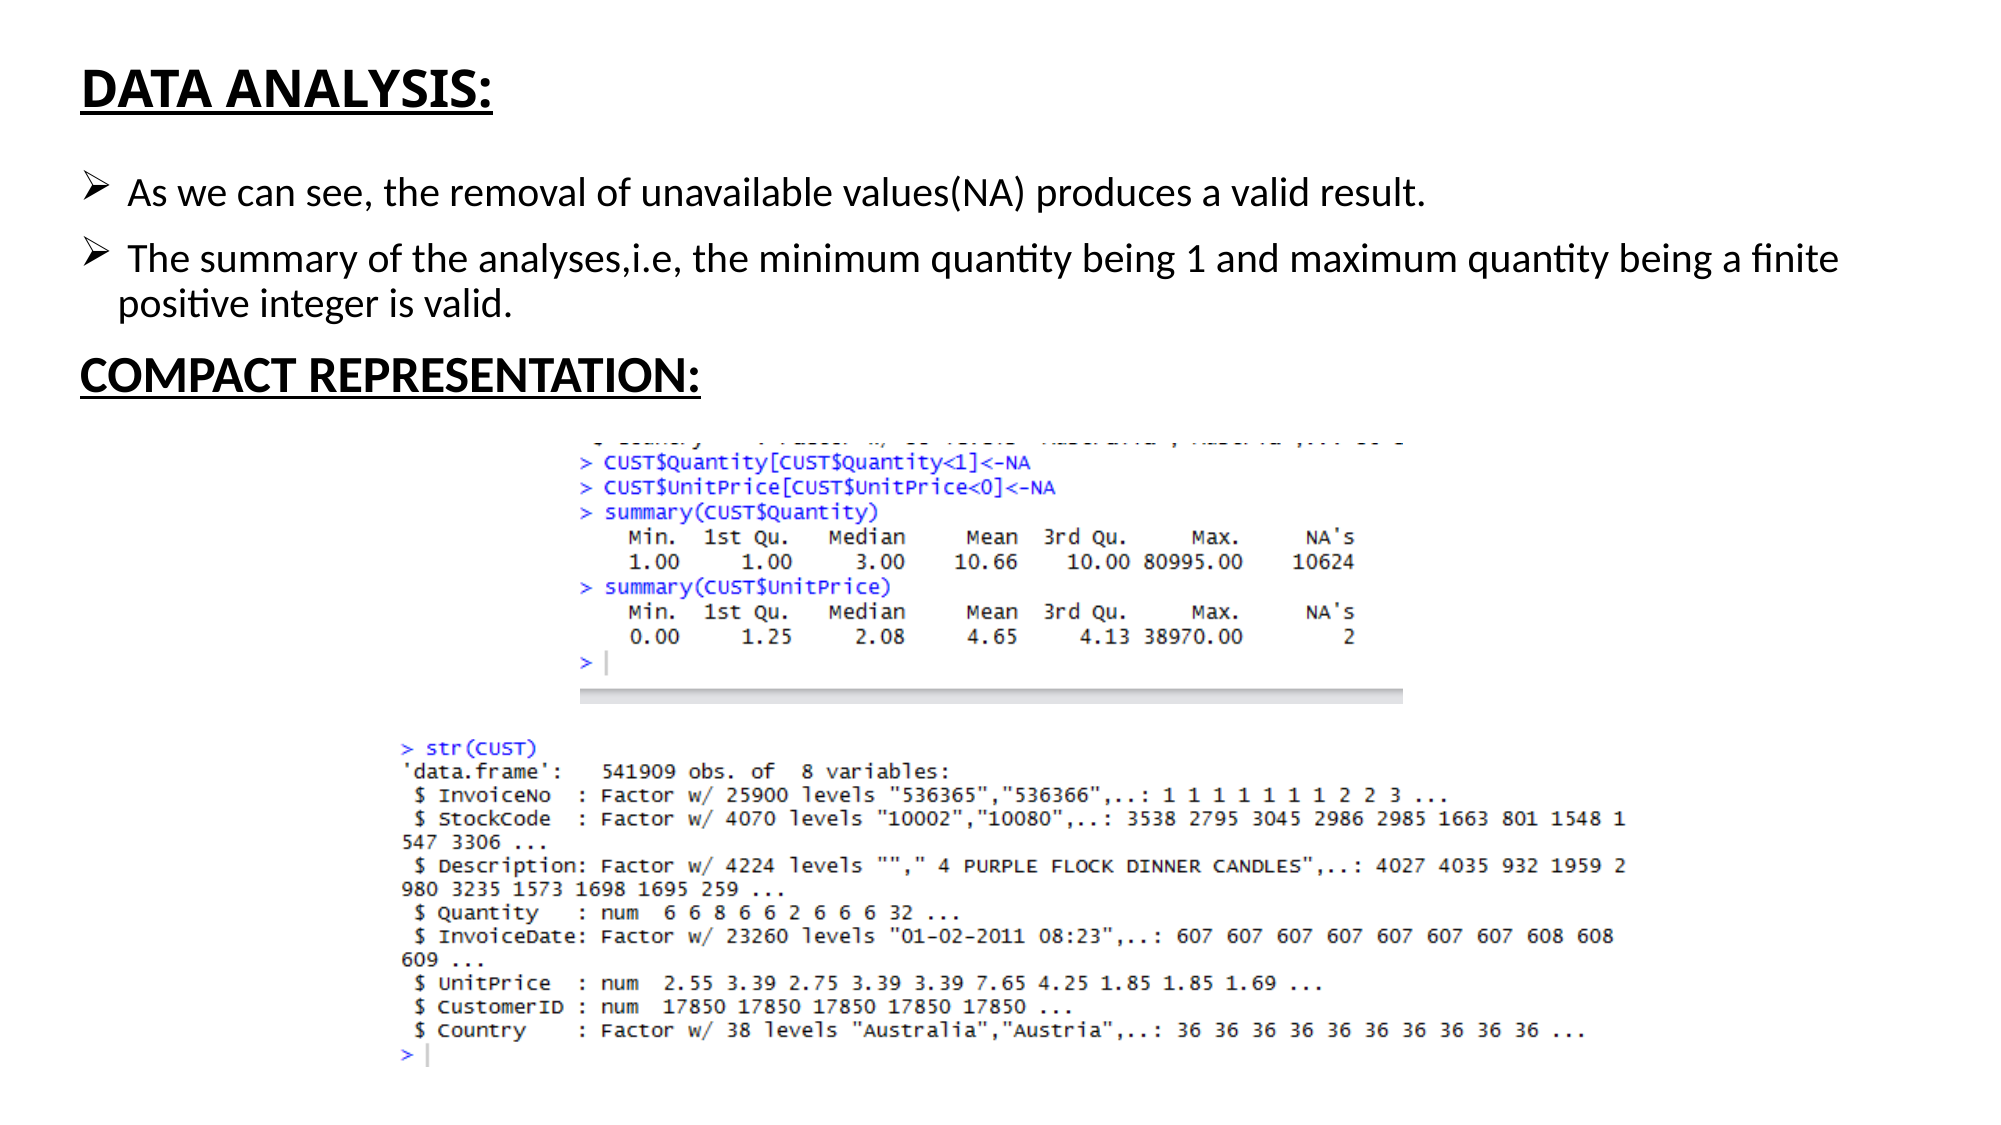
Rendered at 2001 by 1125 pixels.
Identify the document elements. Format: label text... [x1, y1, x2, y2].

picture [580, 443, 1403, 704]
title DATA ANALYSIS: [65, 53, 1863, 129]
list As we can see, the removal of unavailable values(NA) produces a valid result. The summary of the analyses,i.e, the minimum quantity being 1 and maximum quantity being a finite positive integer is valid. COMPACT REPRESENTATION: [65, 163, 1963, 1094]
picture [398, 738, 1630, 1067]
